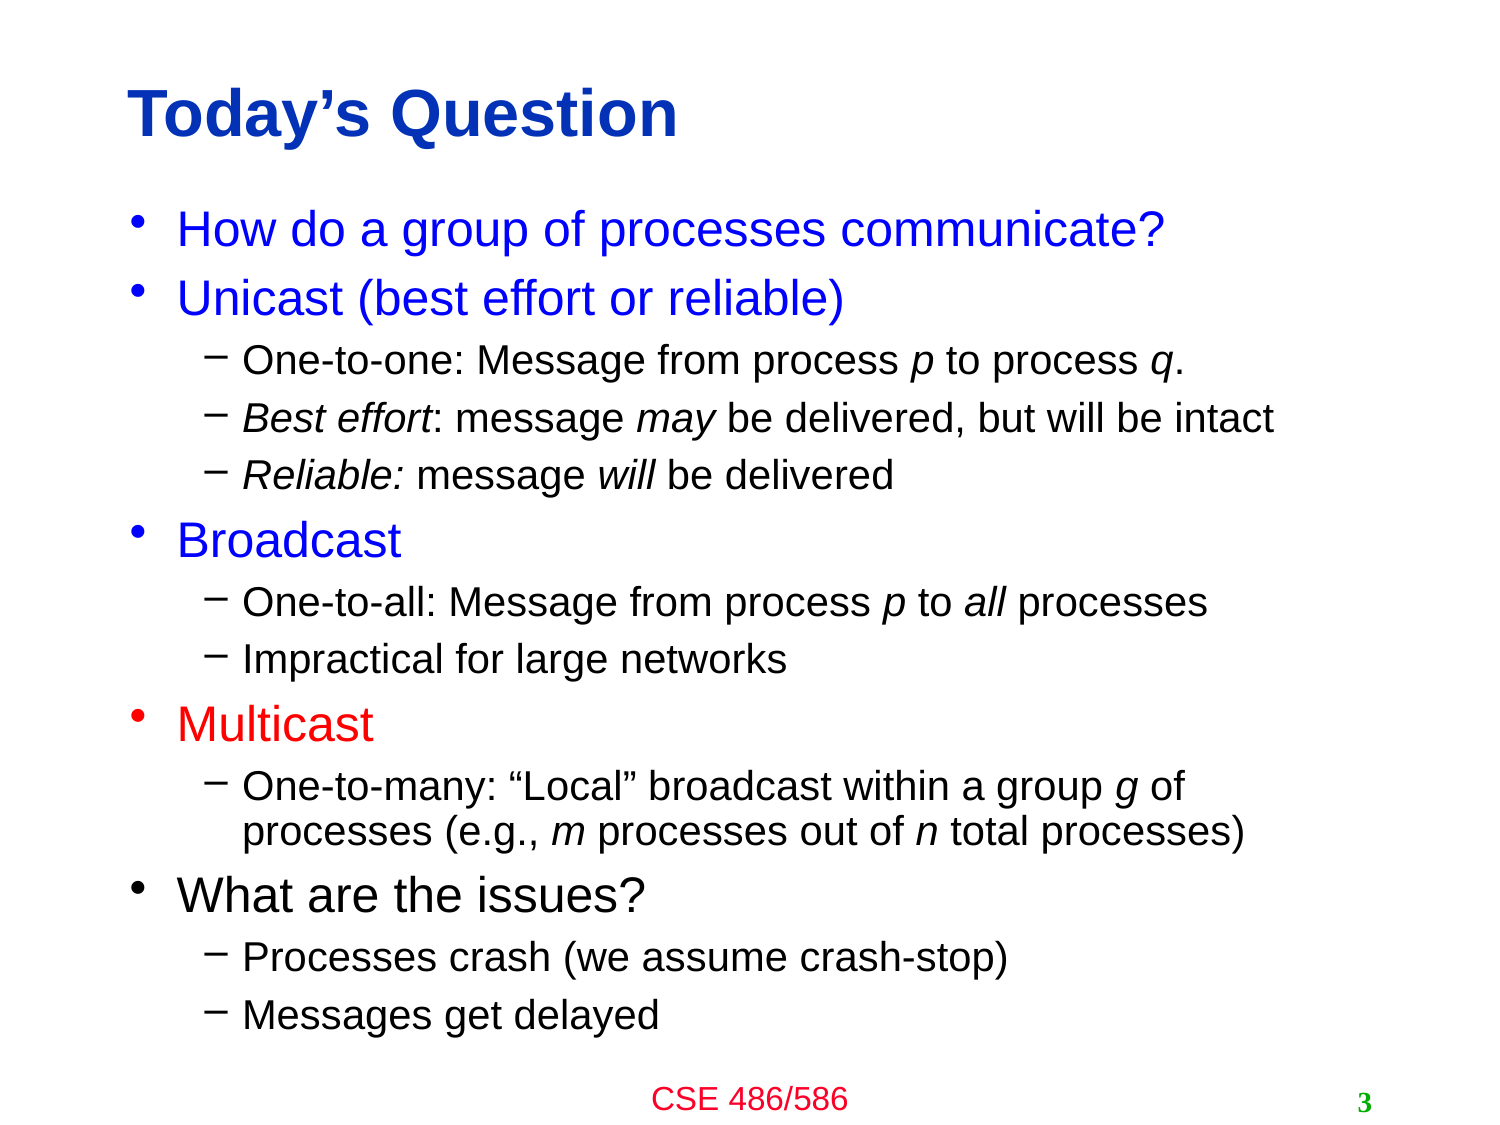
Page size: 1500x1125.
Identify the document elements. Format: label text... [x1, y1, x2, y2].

title Today’s Question [112, 53, 1310, 176]
slide_number 3 [1074, 1076, 1388, 1125]
list How do a group of processes communicate? Unicast (best effort or reliable) One-to-one: Message from process p to process q. Best effort: message may be delivered, but will be intact Reliable: message will be delivered Broadcast One-to-all: Message from process p to all processes Impractical for large networks Multicast One-to-many: “Local” broadcast within a group g of processes (e.g., m processes out of n total processes) What are the issues? Processes crash (we assume crash-stop) Messages get delayed [114, 195, 1376, 1005]
